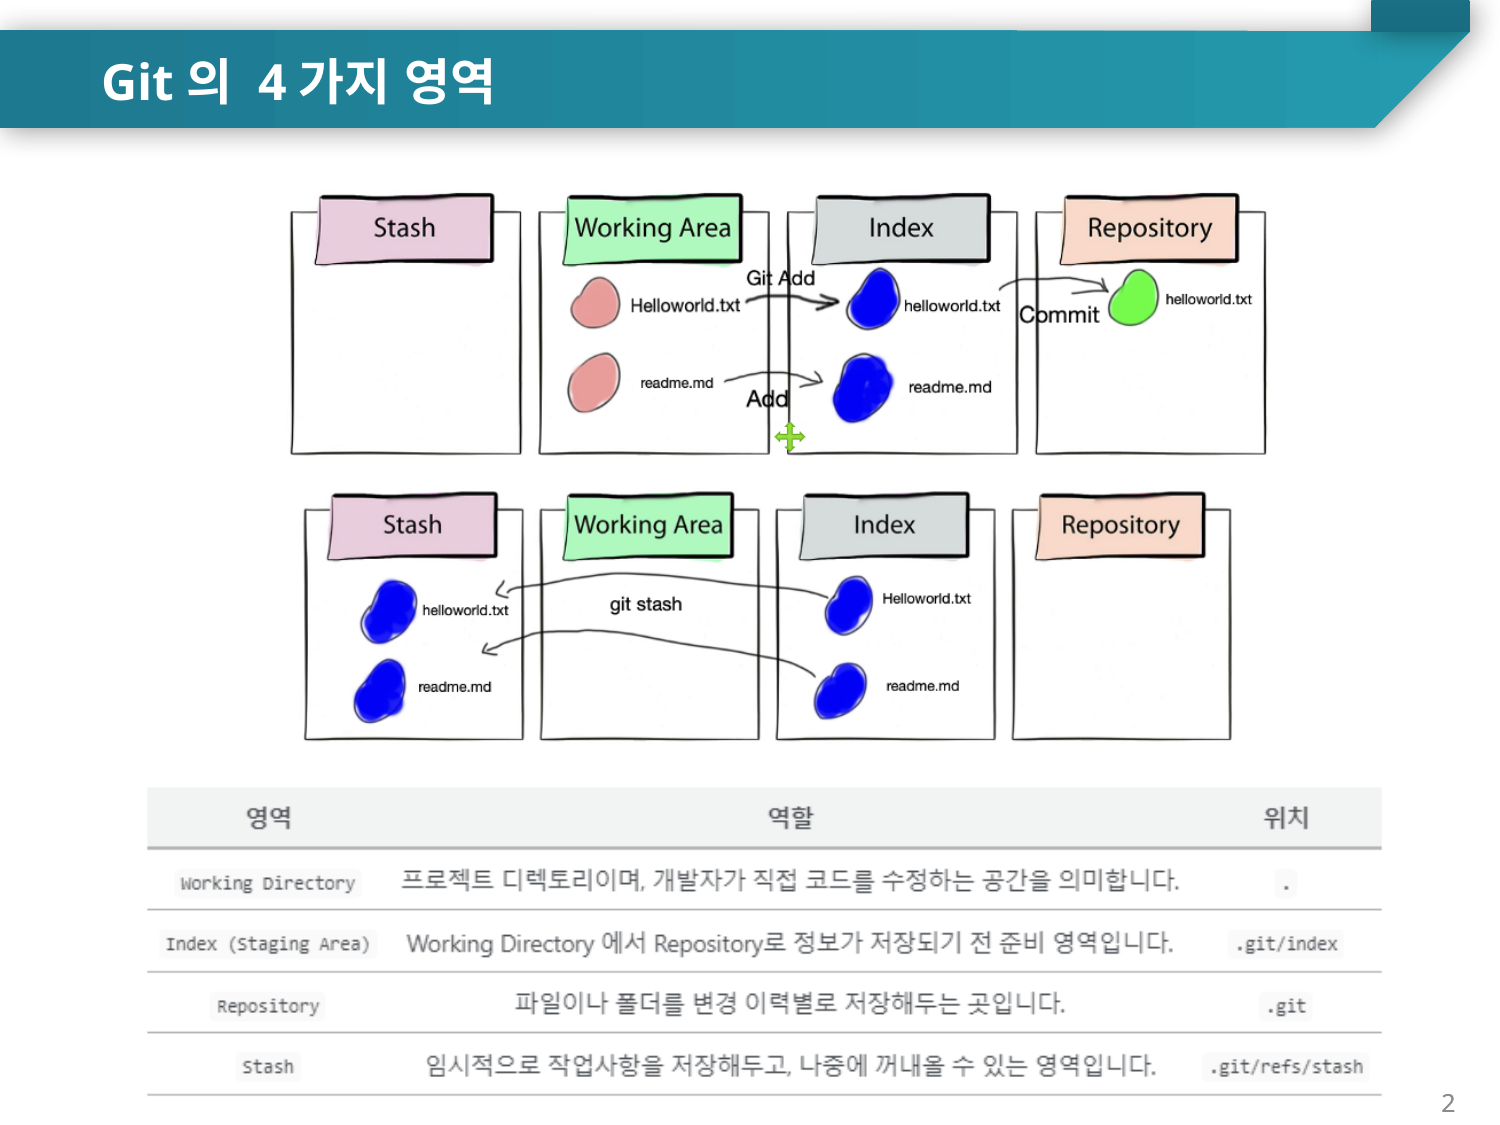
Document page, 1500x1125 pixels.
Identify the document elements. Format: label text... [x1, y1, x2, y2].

picture [139, 774, 1390, 1103]
list Git의 4가지 영역 [101, 50, 1306, 118]
picture [261, 177, 1296, 763]
slide_number 2 [1120, 1084, 1471, 1124]
